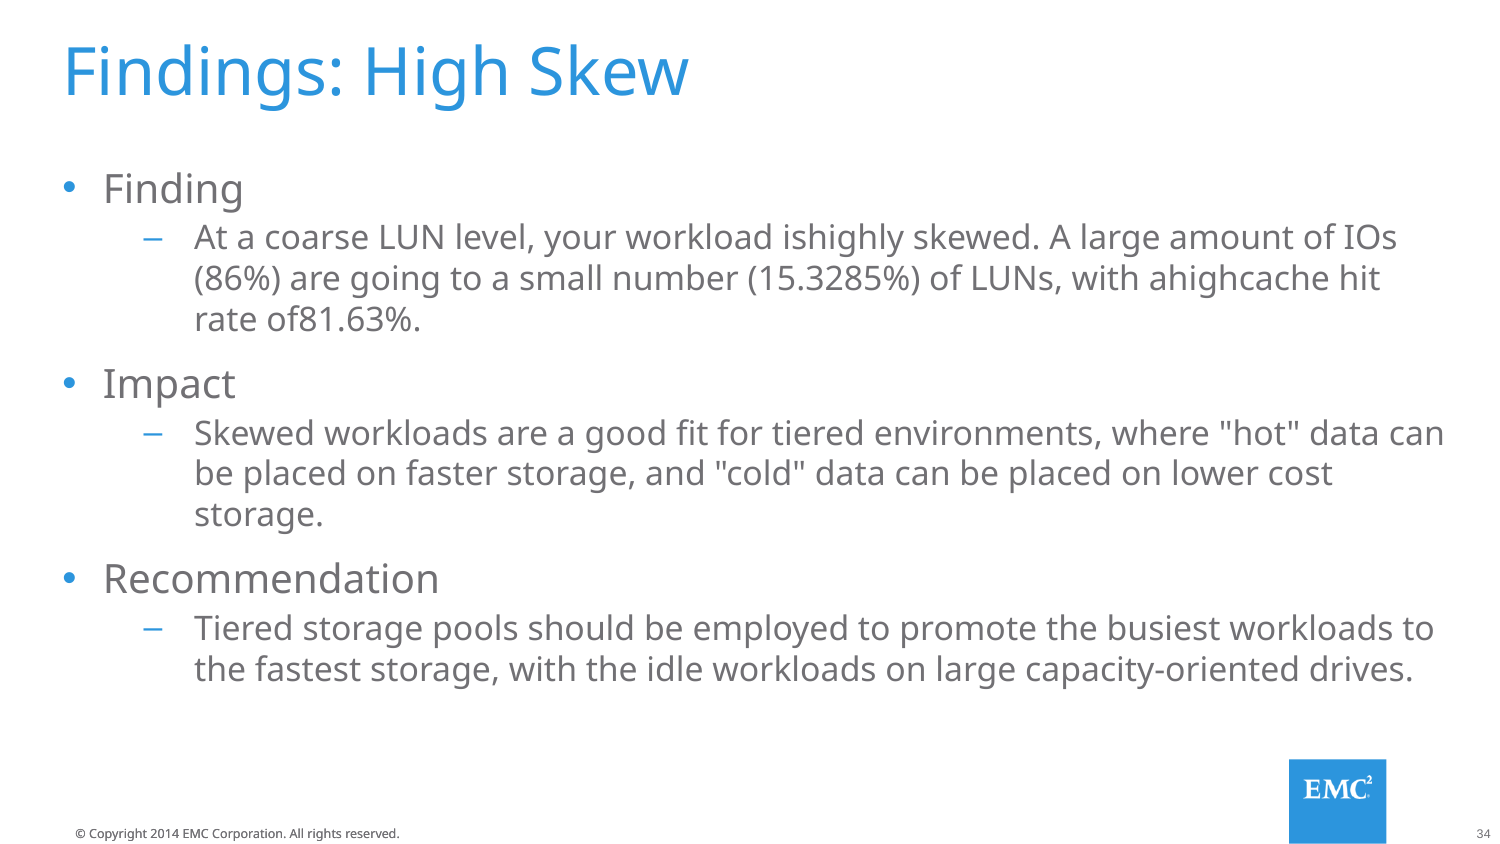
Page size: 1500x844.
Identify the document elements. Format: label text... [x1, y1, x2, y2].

picture [1303, 775, 1372, 799]
list Finding At a coarse LUN level, your workload ishighly skewed. A large amount of IOs (86%) are going to a small number (15.3285%) of LUNs, with ahighcache hit rate of81.63%. Impact Skewed workloads are a good fit for tiered environments, where "hot" data can be placed on faster storage, and "cold" data can be placed on lower cost storage. Recommendation Tiered storage pools should be employed to promote the busiest workloads to the fastest storage, with the idle workloads on large capacity-oriented drives. [62, 162, 1450, 725]
title Findings: High Skew [62, 37, 1450, 113]
